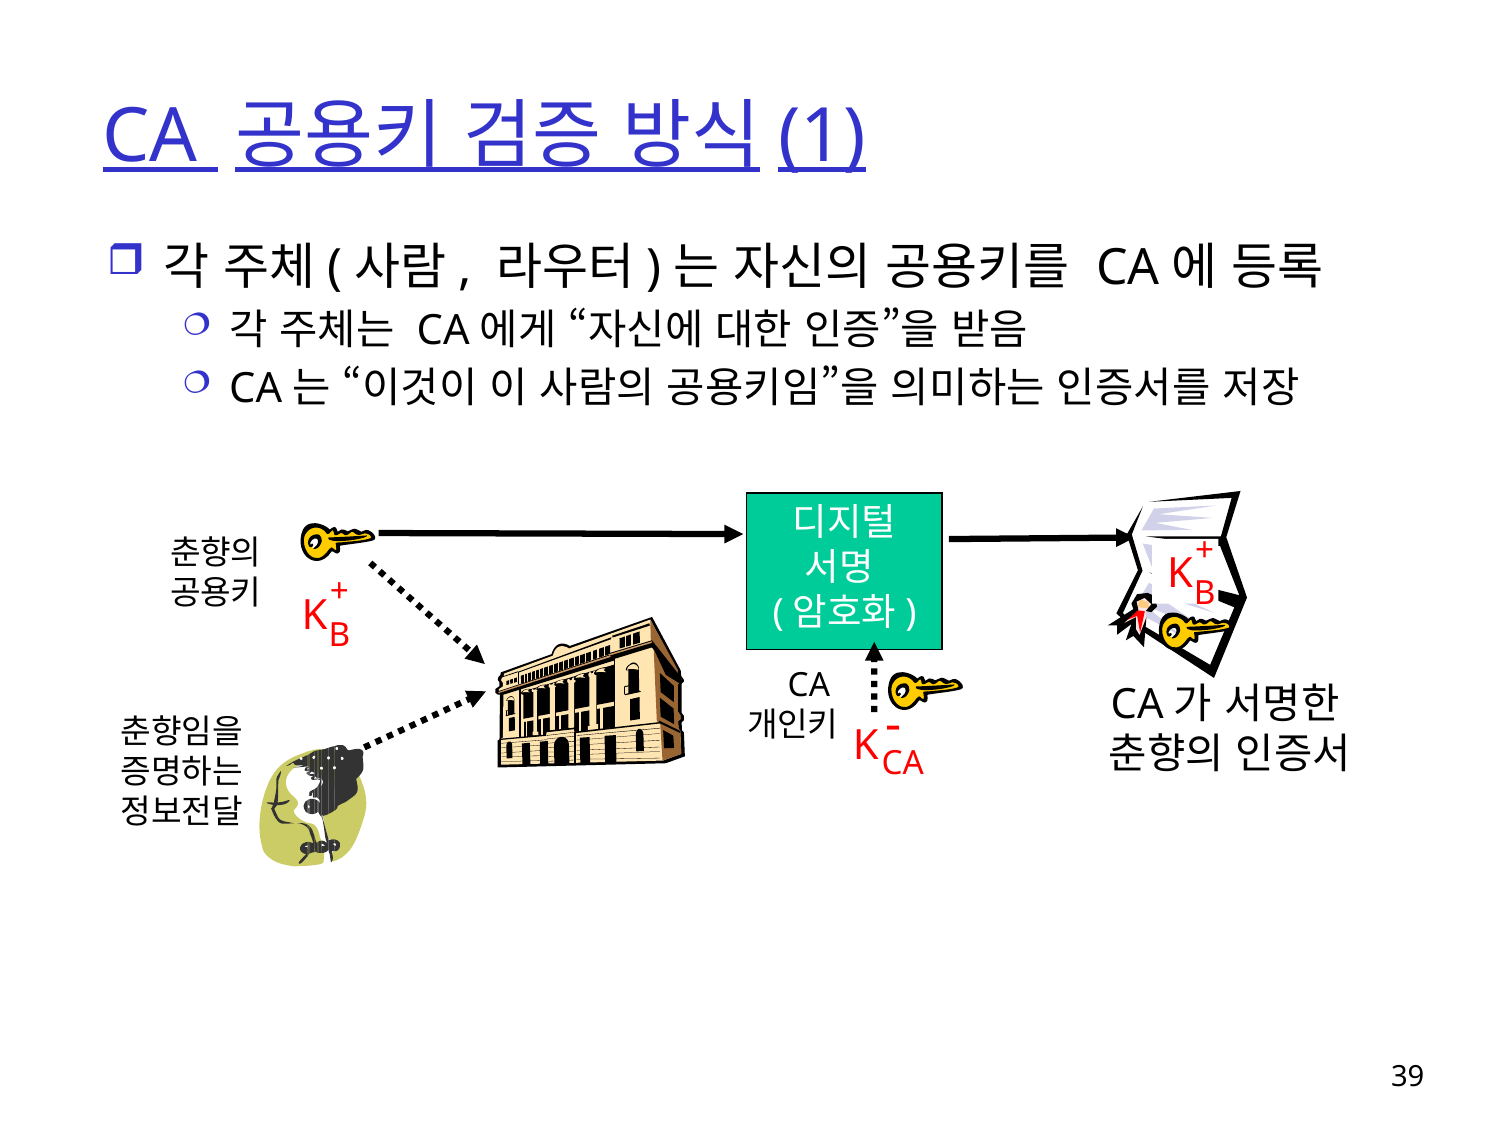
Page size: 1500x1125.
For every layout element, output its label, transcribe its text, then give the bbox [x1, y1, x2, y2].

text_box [1107, 489, 1249, 680]
text_box 춘향임을 증명하는 정보전달 [42, 703, 258, 838]
picture [299, 522, 376, 562]
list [495, 616, 685, 768]
text_box CA가 서명한 춘향의 인증서 [986, 668, 1367, 784]
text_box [746, 490, 943, 650]
list 각 주체(사람, 라우터)는 자신의 공용키를 CA에 등록 각 주체는 CA에게 “자신에 대한 인증”을 받음 CA는 “이것이 이 사람의 공용키임”을 의미하는 인증서를 저장 [92, 226, 1389, 990]
text_box CA 개인키 [695, 656, 854, 751]
text_box [868, 650, 881, 655]
text_box [370, 562, 485, 665]
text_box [285, 561, 366, 661]
text_box [378, 527, 744, 541]
text_box [472, 690, 486, 703]
picture [887, 671, 963, 711]
title CA 공용키 검증 방식(1) [87, 37, 1363, 225]
text_box 춘향의 공용키 [118, 523, 277, 619]
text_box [837, 710, 941, 790]
slide_number 39 [1320, 1050, 1440, 1099]
text_box - [870, 683, 887, 710]
picture [259, 745, 367, 867]
